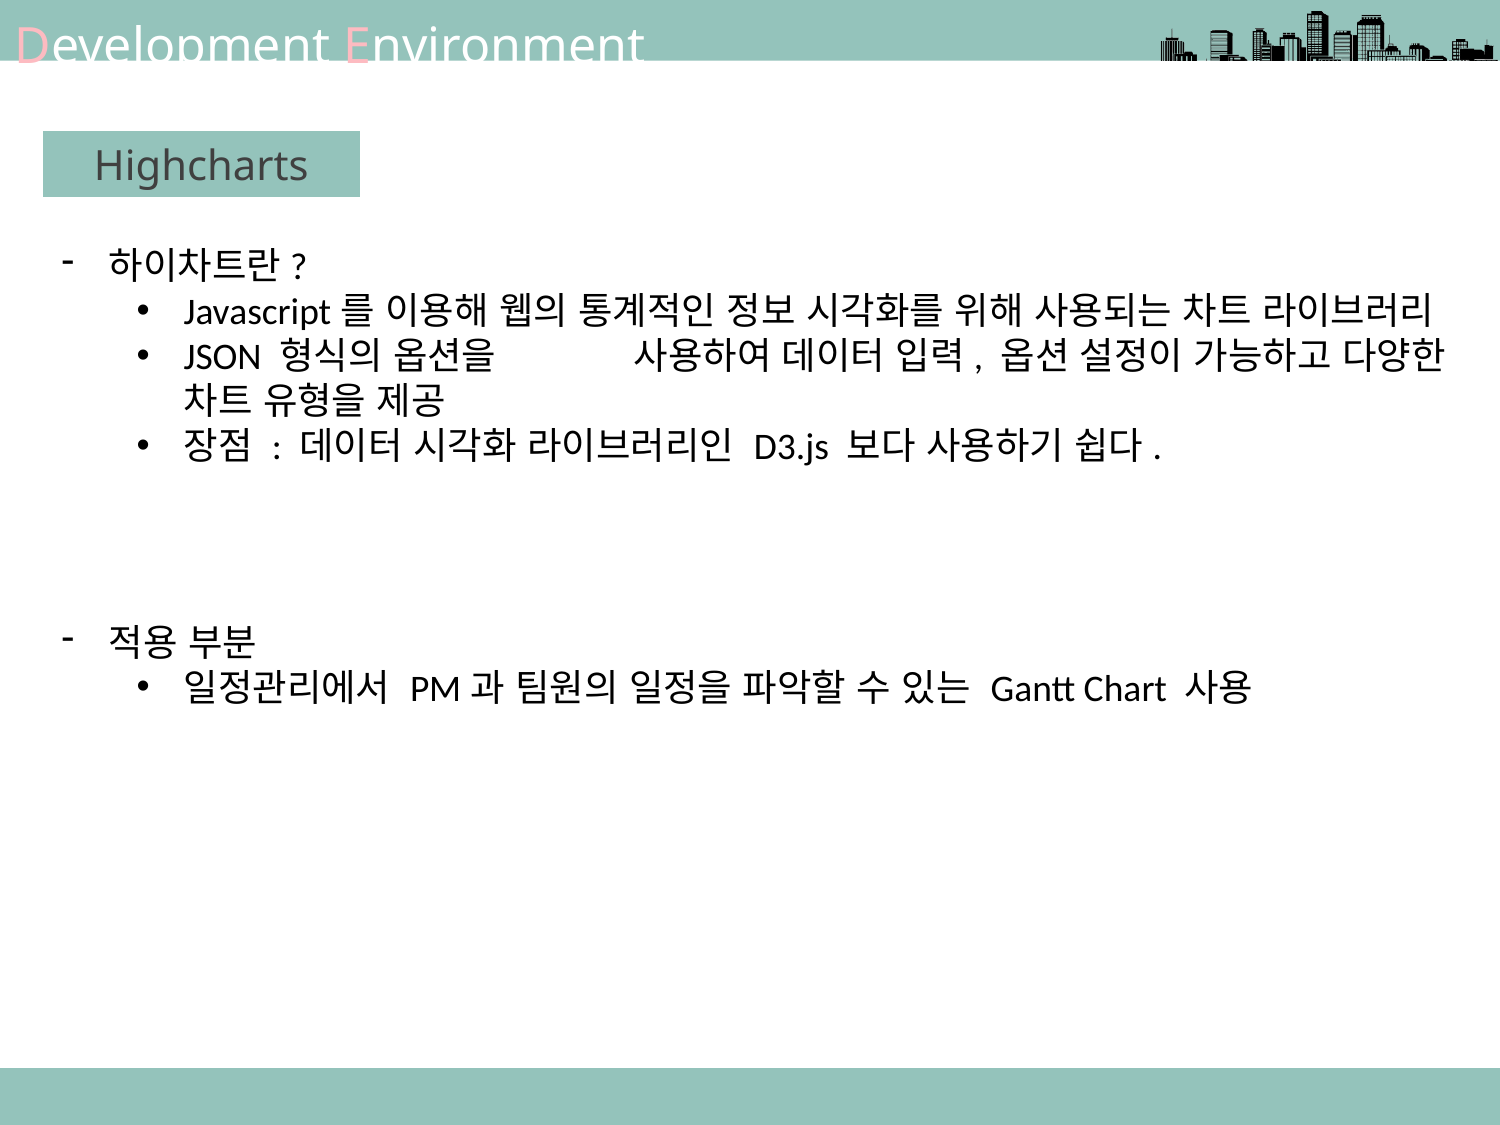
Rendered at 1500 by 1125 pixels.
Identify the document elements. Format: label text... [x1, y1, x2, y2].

text_box [0, 1067, 1500, 1125]
text_box [0, 0, 1500, 62]
text_box 하이차트란? Javascript를 이용해 웹의 통계적인 정보 시각화를 위해 사용되는 차트 라이브러리 JSON 형식의 옵션을 사용하여 데이터 입력, 옵션 설정이 가능하고 다양한 차트 유형을 제공 장점 : 데이터 시각화 라이브러리인 D3.js 보다 사용하기 쉽다. [46, 234, 1464, 475]
picture [1157, 11, 1500, 61]
text_box Highcharts [43, 131, 360, 197]
text_box Development Environment [0, 4, 955, 83]
text_box 적용 부분 일정관리에서 PM과 팀원의 일정을 파악할 수 있는 Gantt Chart 사용 [46, 611, 1464, 716]
